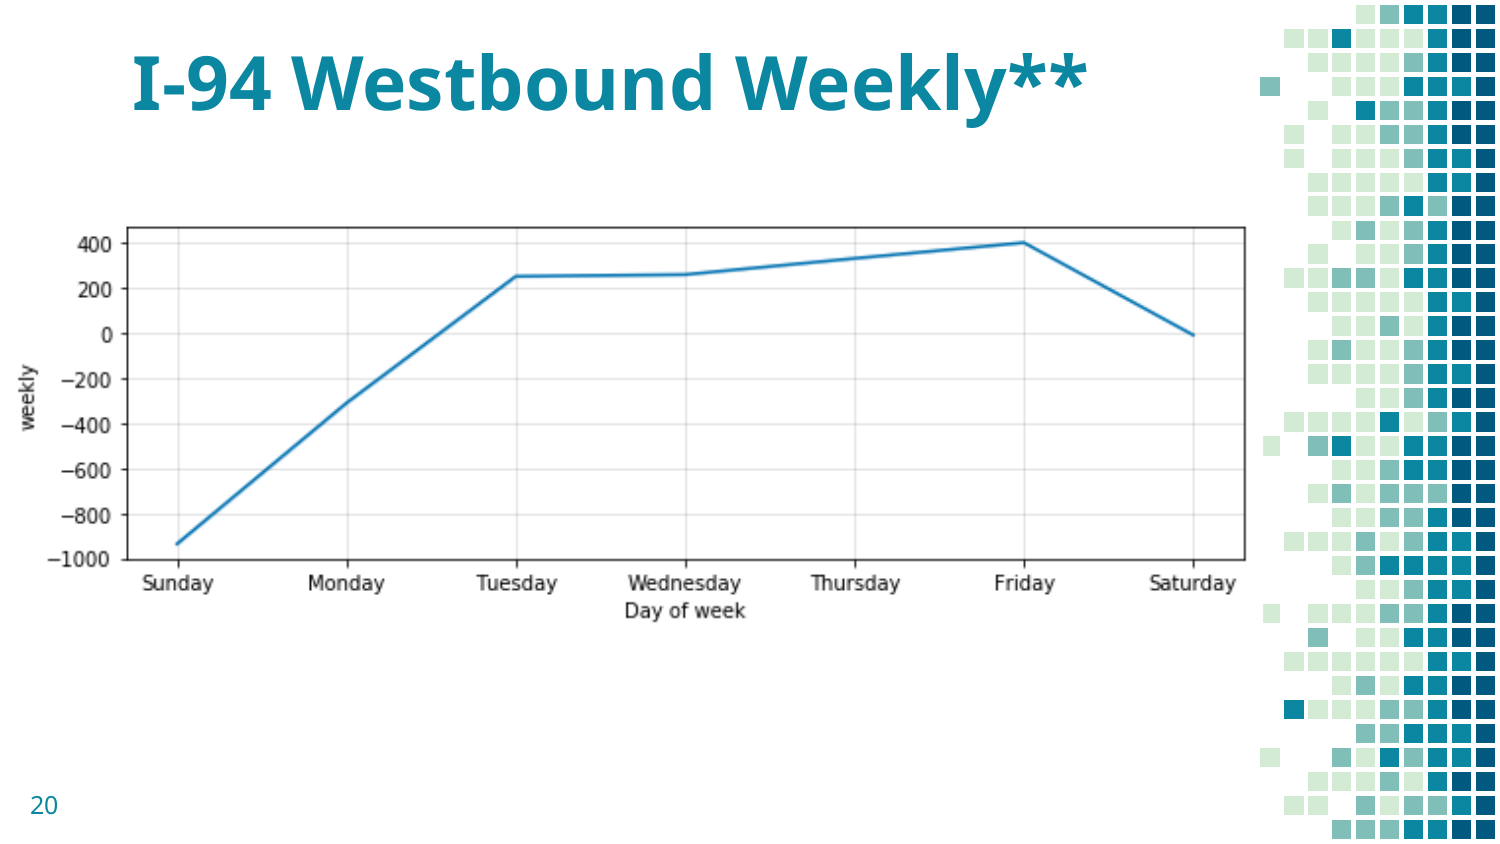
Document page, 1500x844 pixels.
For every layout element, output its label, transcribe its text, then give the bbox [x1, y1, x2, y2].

title I-94 Westbound Weekly** [117, 0, 1227, 141]
slide_number 20 [15, 774, 105, 839]
picture [5, 212, 1264, 632]
